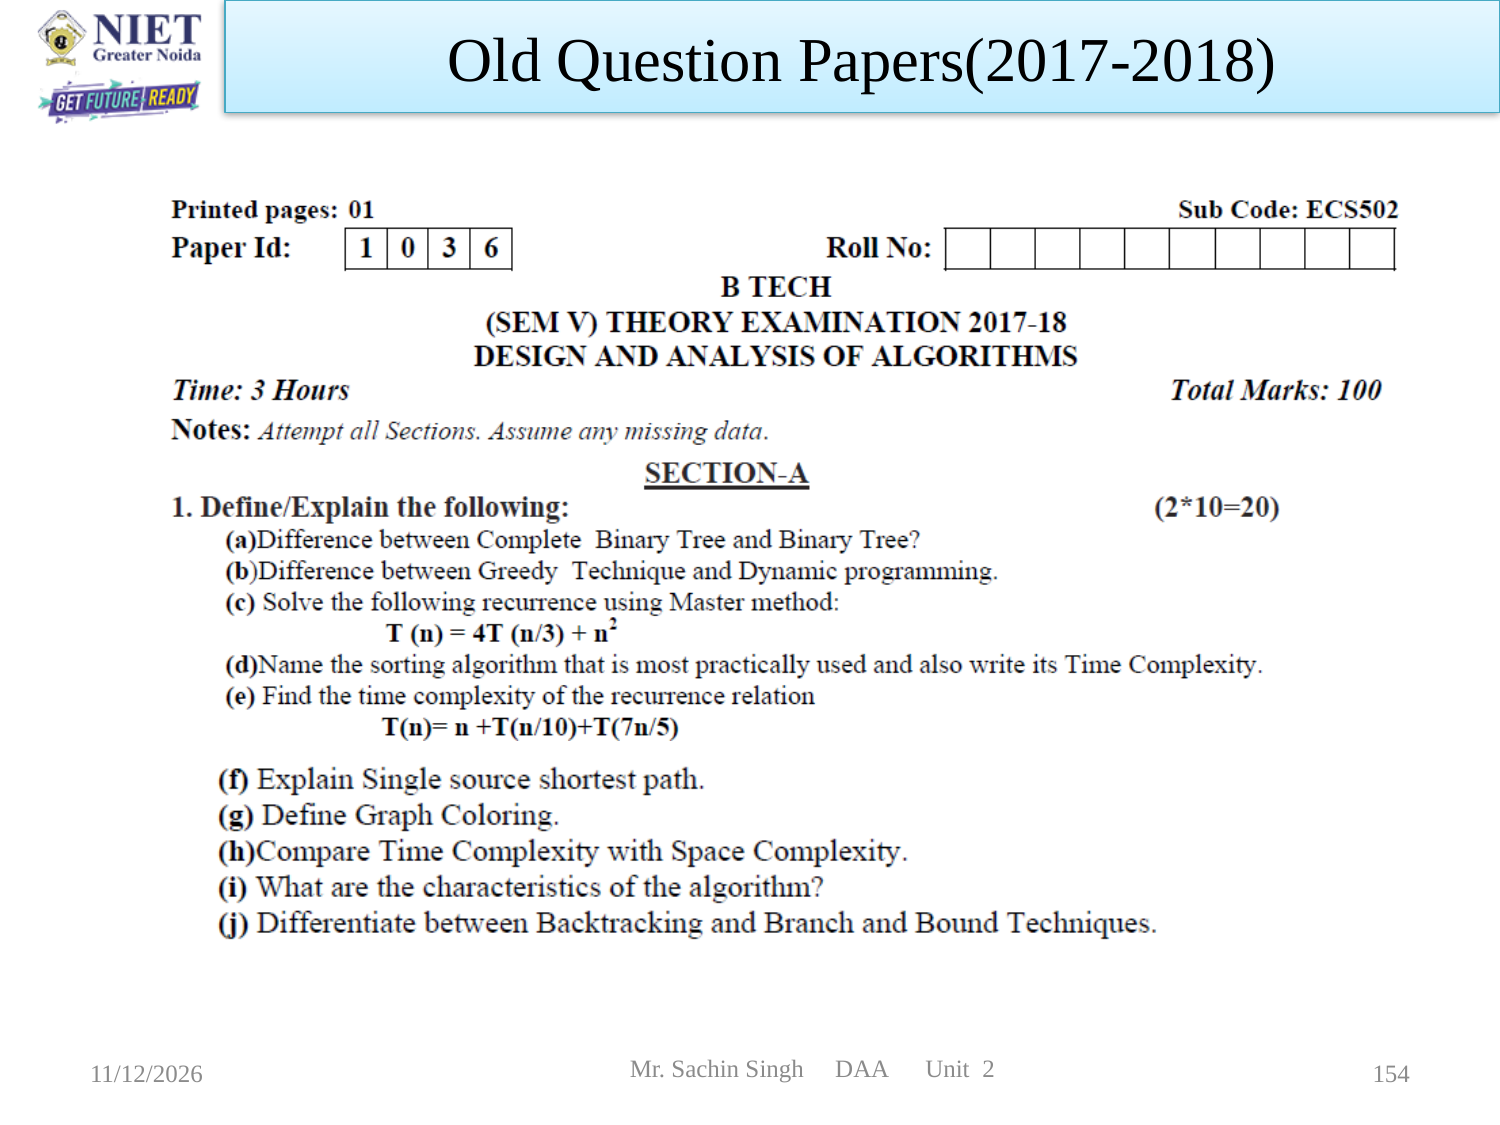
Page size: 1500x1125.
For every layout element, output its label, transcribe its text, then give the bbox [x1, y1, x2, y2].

slide_number 154 [1074, 1042, 1425, 1103]
picture [0, 0, 238, 135]
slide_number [75, 1042, 425, 1103]
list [74, 187, 1426, 741]
text_box Old Question Papers(2017-2018) [238, 0, 1500, 113]
picture [82, 760, 1500, 948]
footer Mr. Sachin Singh DAA Unit 2 [412, 1037, 1213, 1098]
